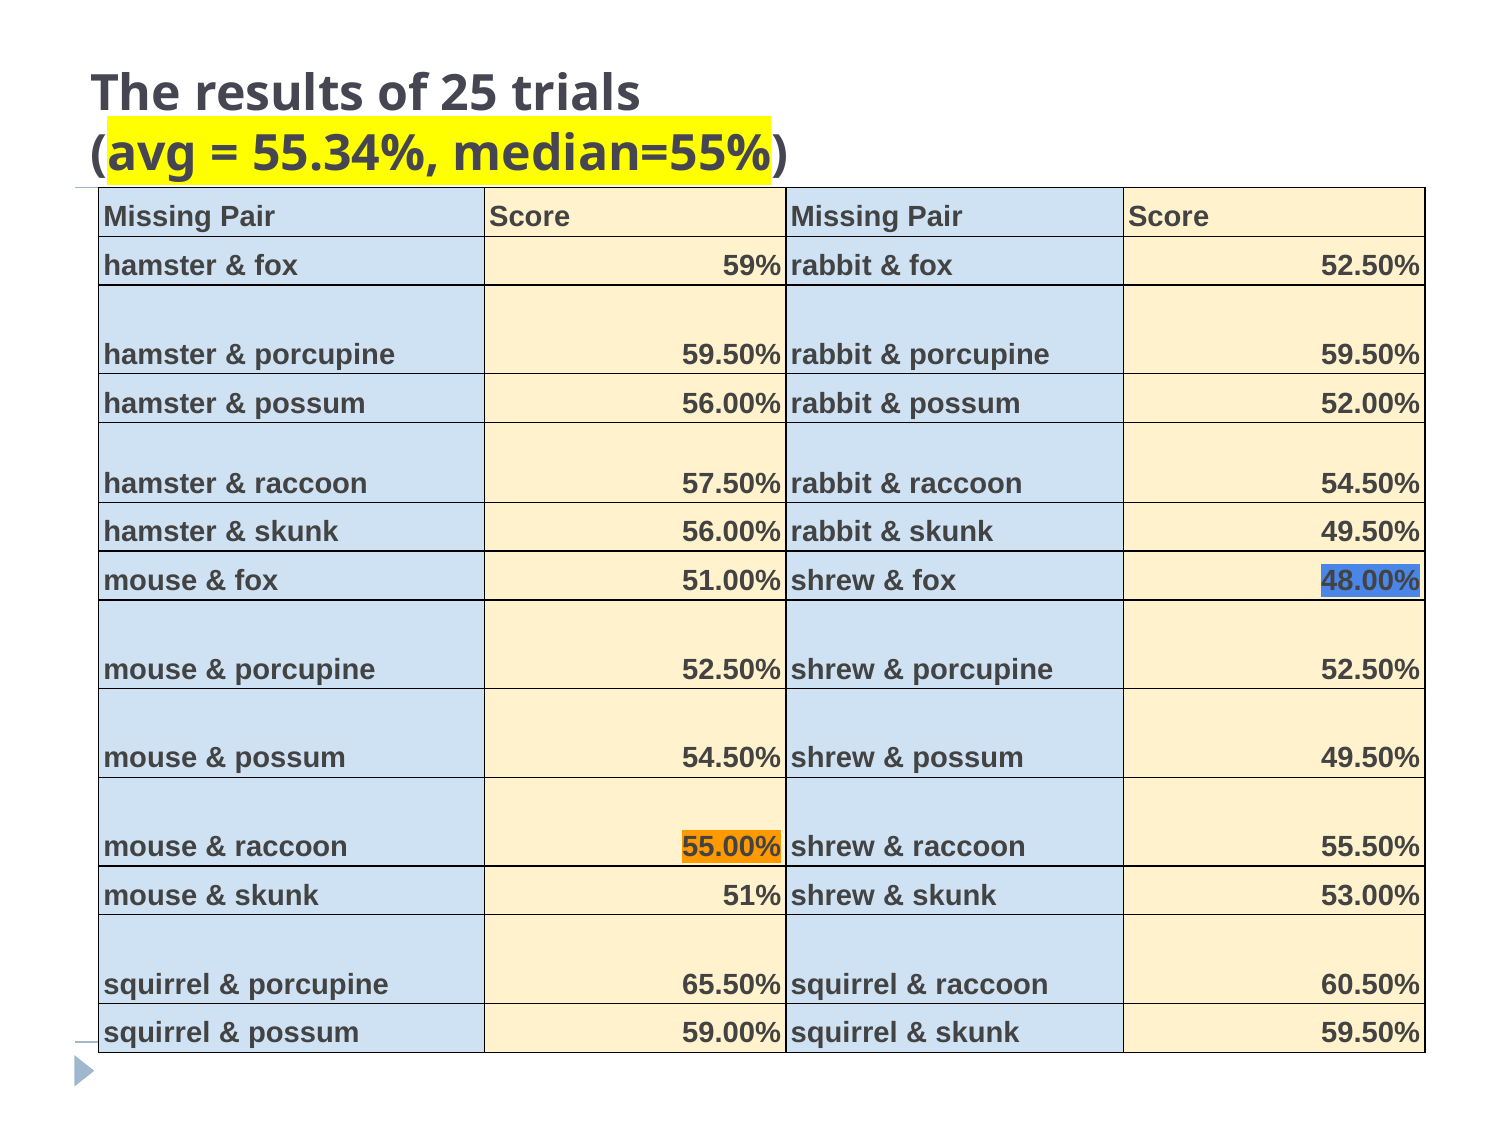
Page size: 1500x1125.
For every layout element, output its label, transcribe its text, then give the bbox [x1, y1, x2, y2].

table_cell 59.50% [1124, 1004, 1424, 1052]
table_cell 65.50% [485, 915, 785, 1003]
table_header Missing Pair [99, 188, 484, 236]
table_cell hamster & porcupine [99, 286, 484, 373]
table_cell shrew & raccoon [787, 778, 1123, 865]
table_cell 54.50% [1124, 423, 1424, 502]
table_cell squirrel & possum [99, 1004, 484, 1052]
table_cell 52.50% [485, 601, 785, 688]
table_cell shrew & possum [787, 689, 1123, 777]
table_cell rabbit & porcupine [787, 286, 1123, 373]
table_cell 56.00% [485, 374, 785, 422]
table_cell 59.00% [485, 1004, 785, 1052]
table_cell hamster & fox [99, 237, 484, 284]
table_cell 57.50% [485, 423, 785, 502]
table_header Score [1124, 188, 1424, 236]
table_header Score [485, 188, 785, 236]
title The results of 25 trials (avg = 55.34%, median=55%) [75, 24, 1425, 188]
table_cell 60.50% [1124, 915, 1424, 1003]
table_cell 56.00% [485, 503, 785, 550]
table_cell 49.50% [1124, 689, 1424, 777]
table_cell shrew & porcupine [787, 601, 1123, 688]
table_cell 53.00% [1124, 867, 1424, 914]
table_cell 51.00% [485, 552, 785, 599]
table_cell squirrel & skunk [787, 1004, 1123, 1052]
table_cell shrew & skunk [787, 867, 1123, 914]
table_cell 54.50% [485, 689, 785, 777]
table_cell mouse & skunk [99, 867, 484, 914]
table_cell 52.50% [1124, 237, 1424, 284]
table_cell 59.50% [1124, 286, 1424, 373]
table_cell 52.00% [1124, 374, 1424, 422]
table_cell hamster & raccoon [99, 423, 484, 502]
table_cell rabbit & skunk [787, 503, 1123, 550]
table_cell 52.50% [1124, 601, 1424, 688]
table_cell rabbit & possum [787, 374, 1123, 422]
table_cell rabbit & fox [787, 237, 1123, 284]
table_cell shrew & fox [787, 552, 1123, 599]
table_cell hamster & skunk [99, 503, 484, 550]
table_cell mouse & raccoon [99, 778, 484, 865]
table_header Missing Pair [787, 188, 1123, 236]
table_cell squirrel & raccoon [787, 915, 1123, 1003]
table_cell 48.00% [1124, 552, 1424, 599]
table_cell mouse & fox [99, 552, 484, 599]
table_cell squirrel & porcupine [99, 915, 484, 1003]
table_cell 55.50% [1124, 778, 1424, 865]
table_cell hamster & possum [99, 374, 484, 422]
table_cell 59% [485, 237, 785, 284]
table_cell mouse & porcupine [99, 601, 484, 688]
table_cell mouse & possum [99, 689, 484, 777]
table_cell 49.50% [1124, 503, 1424, 550]
table_cell rabbit & raccoon [787, 423, 1123, 502]
table_cell 55.00% [485, 778, 785, 865]
table_cell 51% [485, 867, 785, 914]
table_cell 59.50% [485, 286, 785, 373]
